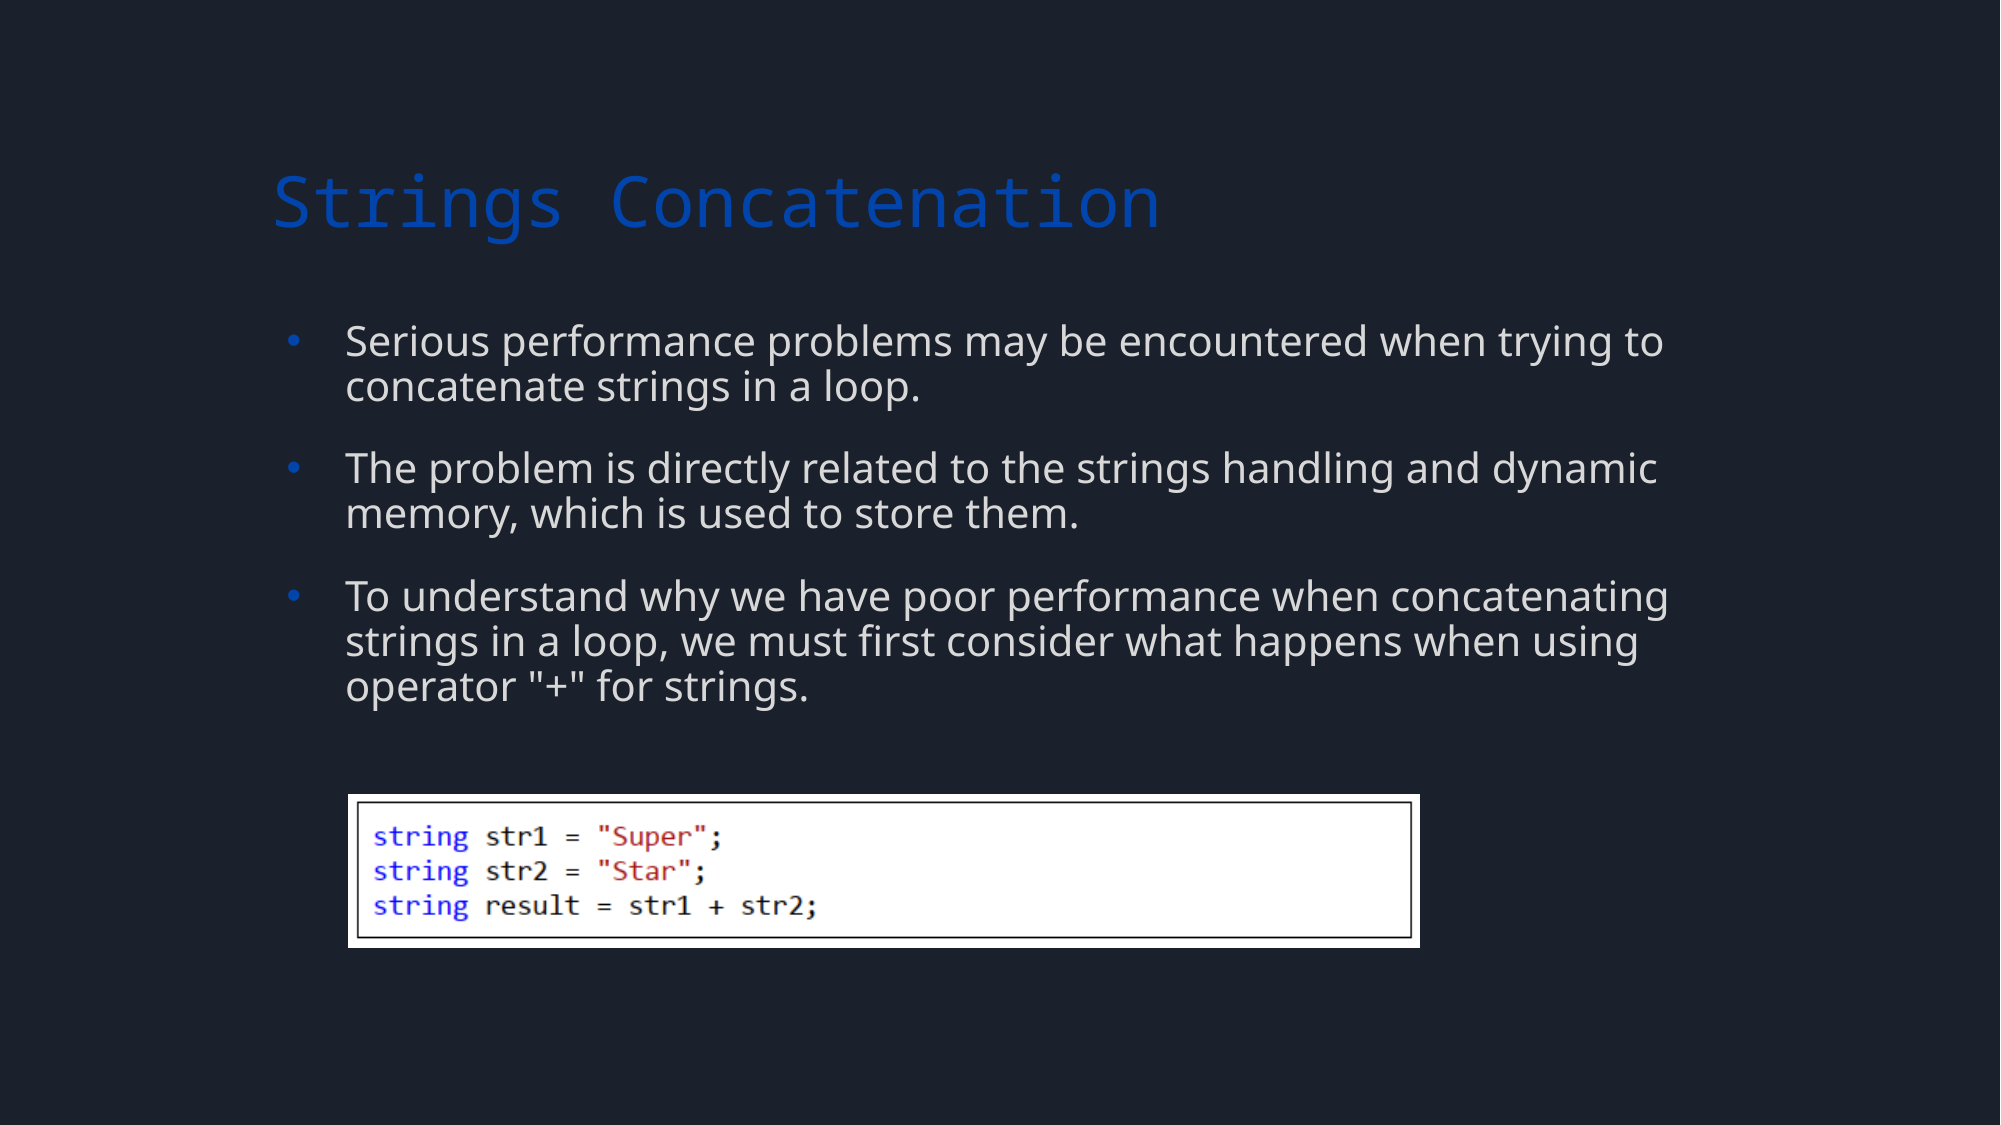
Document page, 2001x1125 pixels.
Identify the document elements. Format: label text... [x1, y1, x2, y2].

picture [347, 794, 1421, 948]
list Serious performance problems may be encountered when trying to concatenate strings in a loop. The problem is directly related to the strings handling and dynamic memory, which is used to store them. To understand why we have poor performance when concatenating strings in a loop, we must first consider what happens when using operator "+" for strings. [249, 299, 1750, 771]
title Strings Concatenation [249, 75, 1750, 263]
